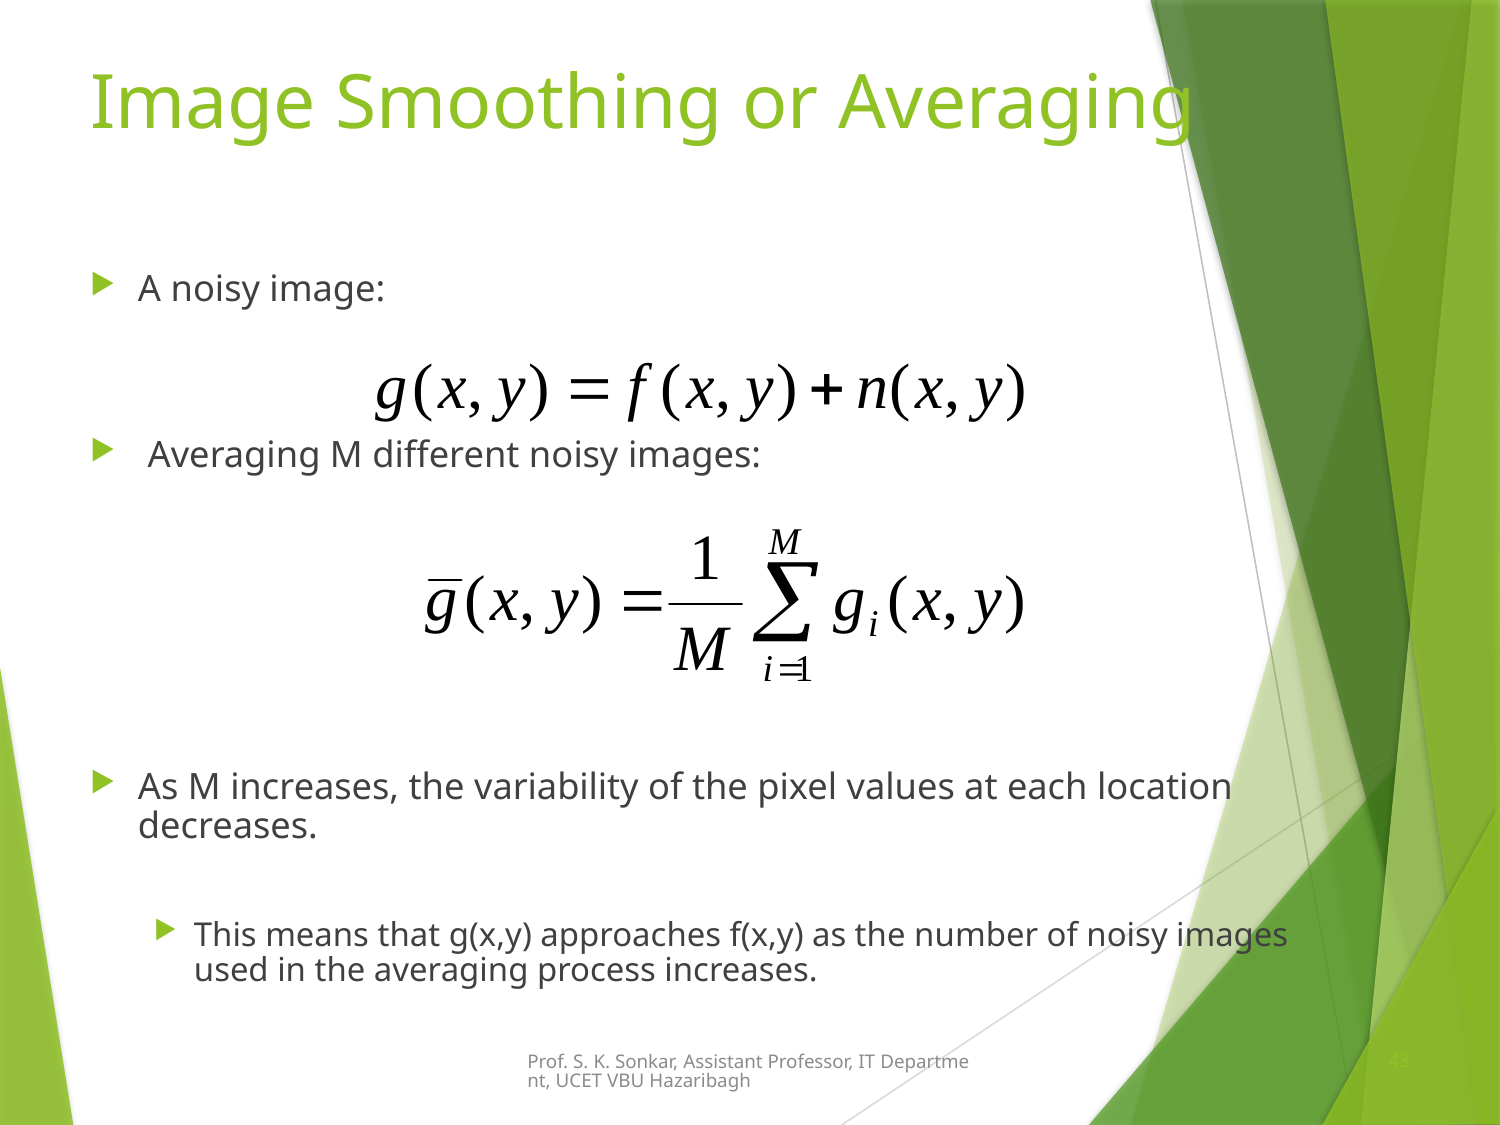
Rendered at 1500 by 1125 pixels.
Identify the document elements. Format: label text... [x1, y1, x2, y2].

title Image Smoothing or Averaging [75, 45, 1425, 233]
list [411, 511, 1038, 696]
slide_number 43 [1074, 1024, 1425, 1100]
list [361, 349, 1038, 437]
footer Prof. S. K. Sonkar, Assistant Professor, IT Department, UCET VBU Hazaribagh [512, 1025, 988, 1100]
list A noisy image: Averaging M different noisy images: As M increases, the variability of the pixel values at each location decreases. This means that g(x,y) approaches f(x,y) as the number of noisy images used in the averaging process increases. [75, 262, 1363, 1006]
